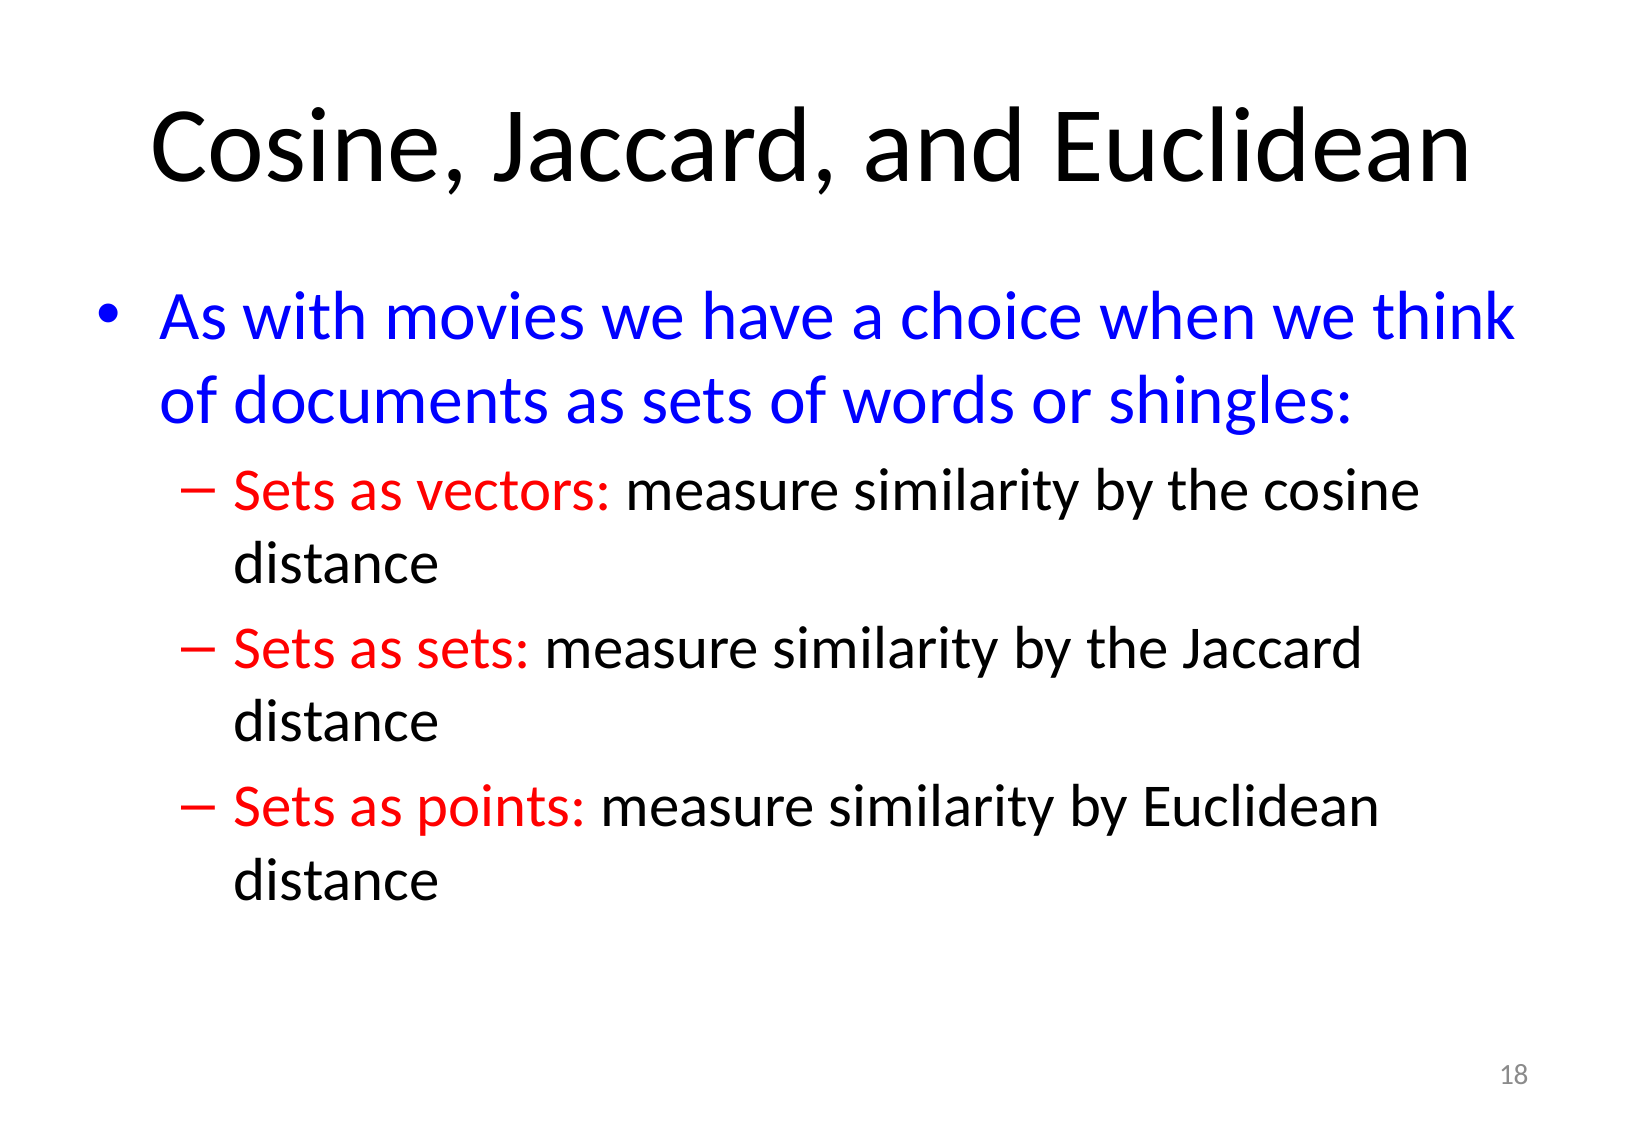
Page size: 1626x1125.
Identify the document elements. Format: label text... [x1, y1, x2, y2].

title Cosine, Jaccard, and Euclidean [81, 45, 1544, 233]
list As with movies we have a choice when we think of documents as sets of words or shingles: Sets as vectors: measure similarity by the cosine distance Sets as sets: measure similarity by the Jaccard distance Sets as points: measure similarity by Euclidean distance [81, 262, 1544, 1005]
slide_number 18 [1164, 1042, 1544, 1103]
